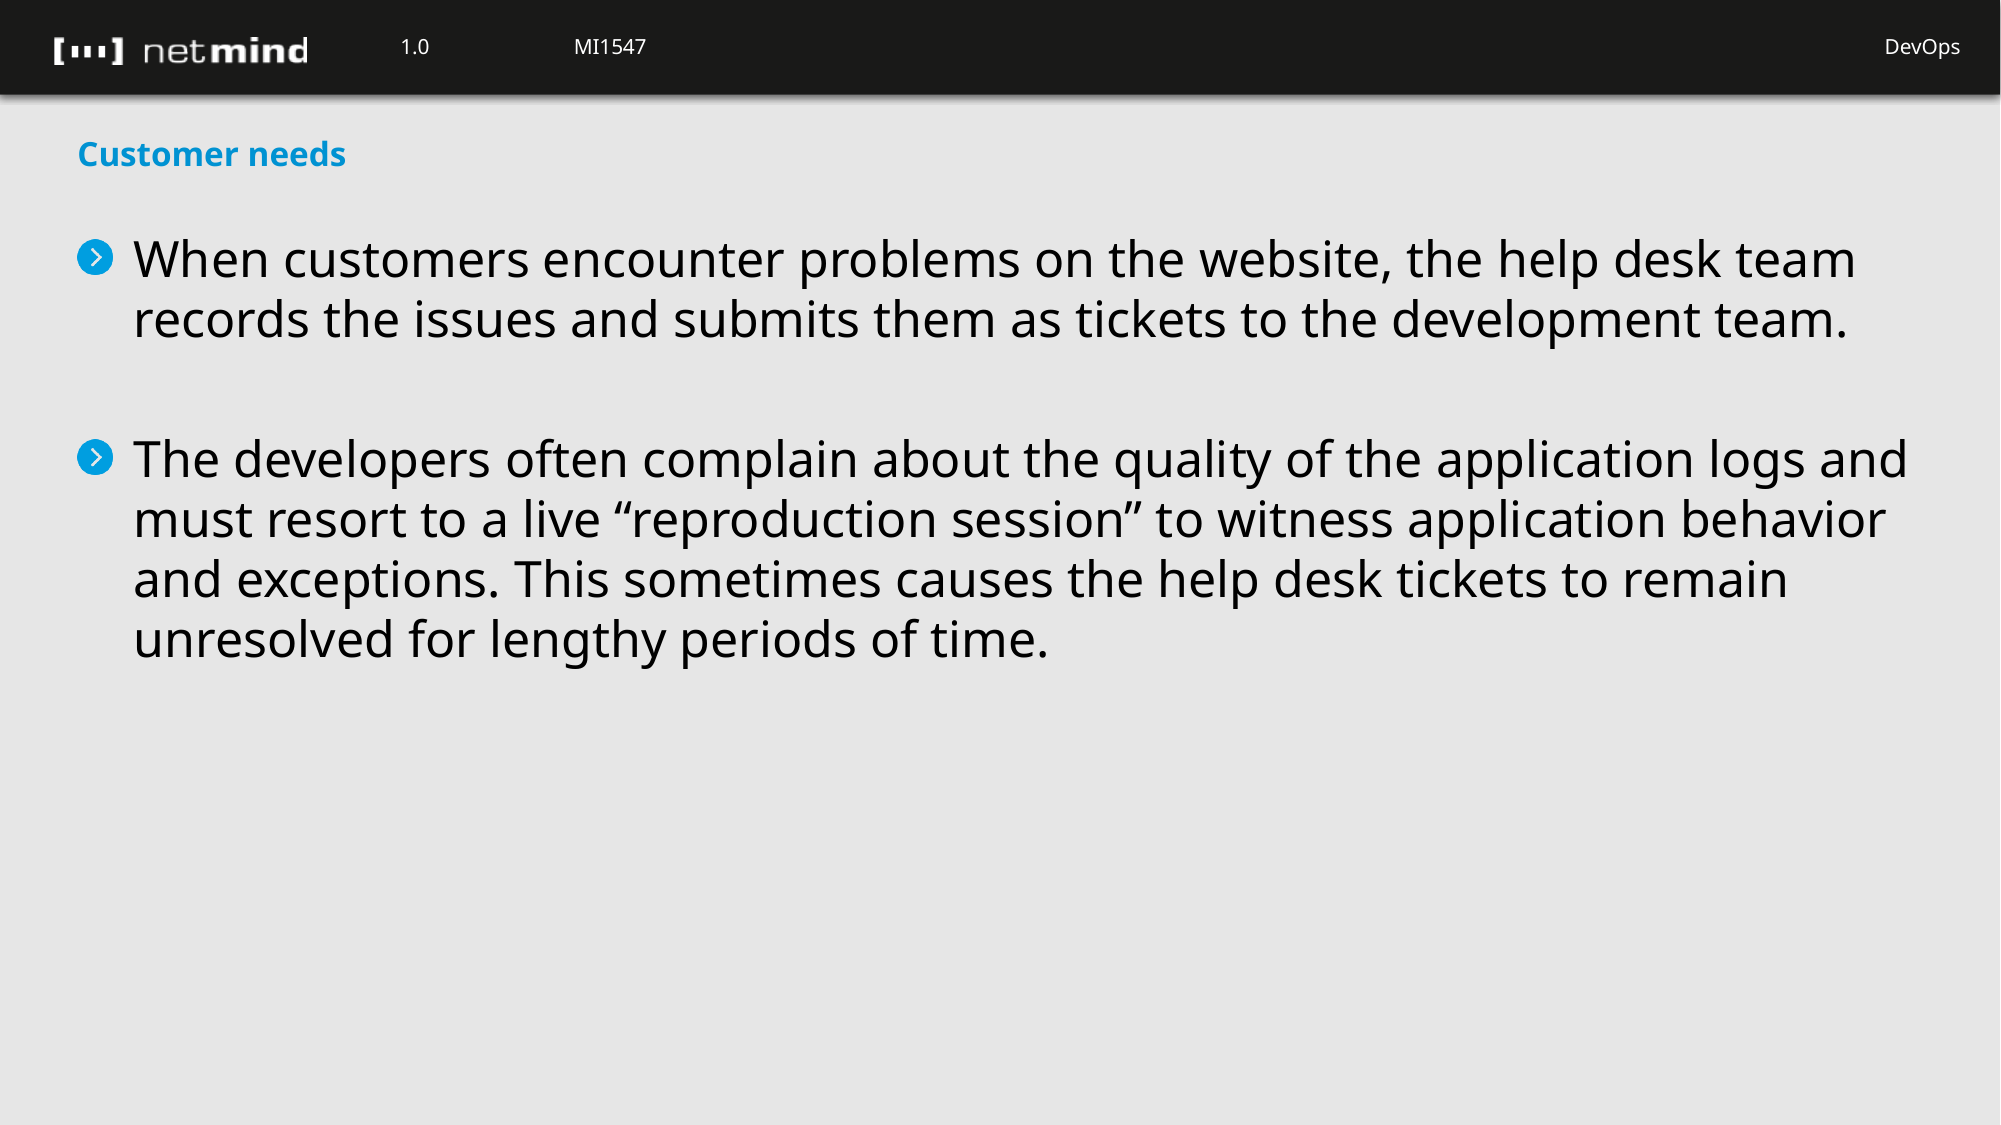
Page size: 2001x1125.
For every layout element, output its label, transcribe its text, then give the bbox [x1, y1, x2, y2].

list Customer needs [62, 126, 1969, 185]
picture [77, 463, 88, 475]
picture [77, 239, 89, 251]
picture [92, 449, 101, 458]
list When customers encounter problems on the website, the help desk team records the issues and submits them as tickets to the development team. The developers often complain about the quality of the application logs and must resort to a live “reproduction session” to witness application behavior and exceptions. This sometimes causes the help desk tickets to remain unresolved for lengthy periods of time. [62, 219, 1961, 1036]
picture [101, 239, 113, 250]
picture [77, 439, 89, 451]
picture [77, 263, 88, 275]
picture [92, 249, 101, 258]
picture [103, 465, 113, 475]
picture [101, 439, 113, 450]
picture [103, 265, 113, 275]
